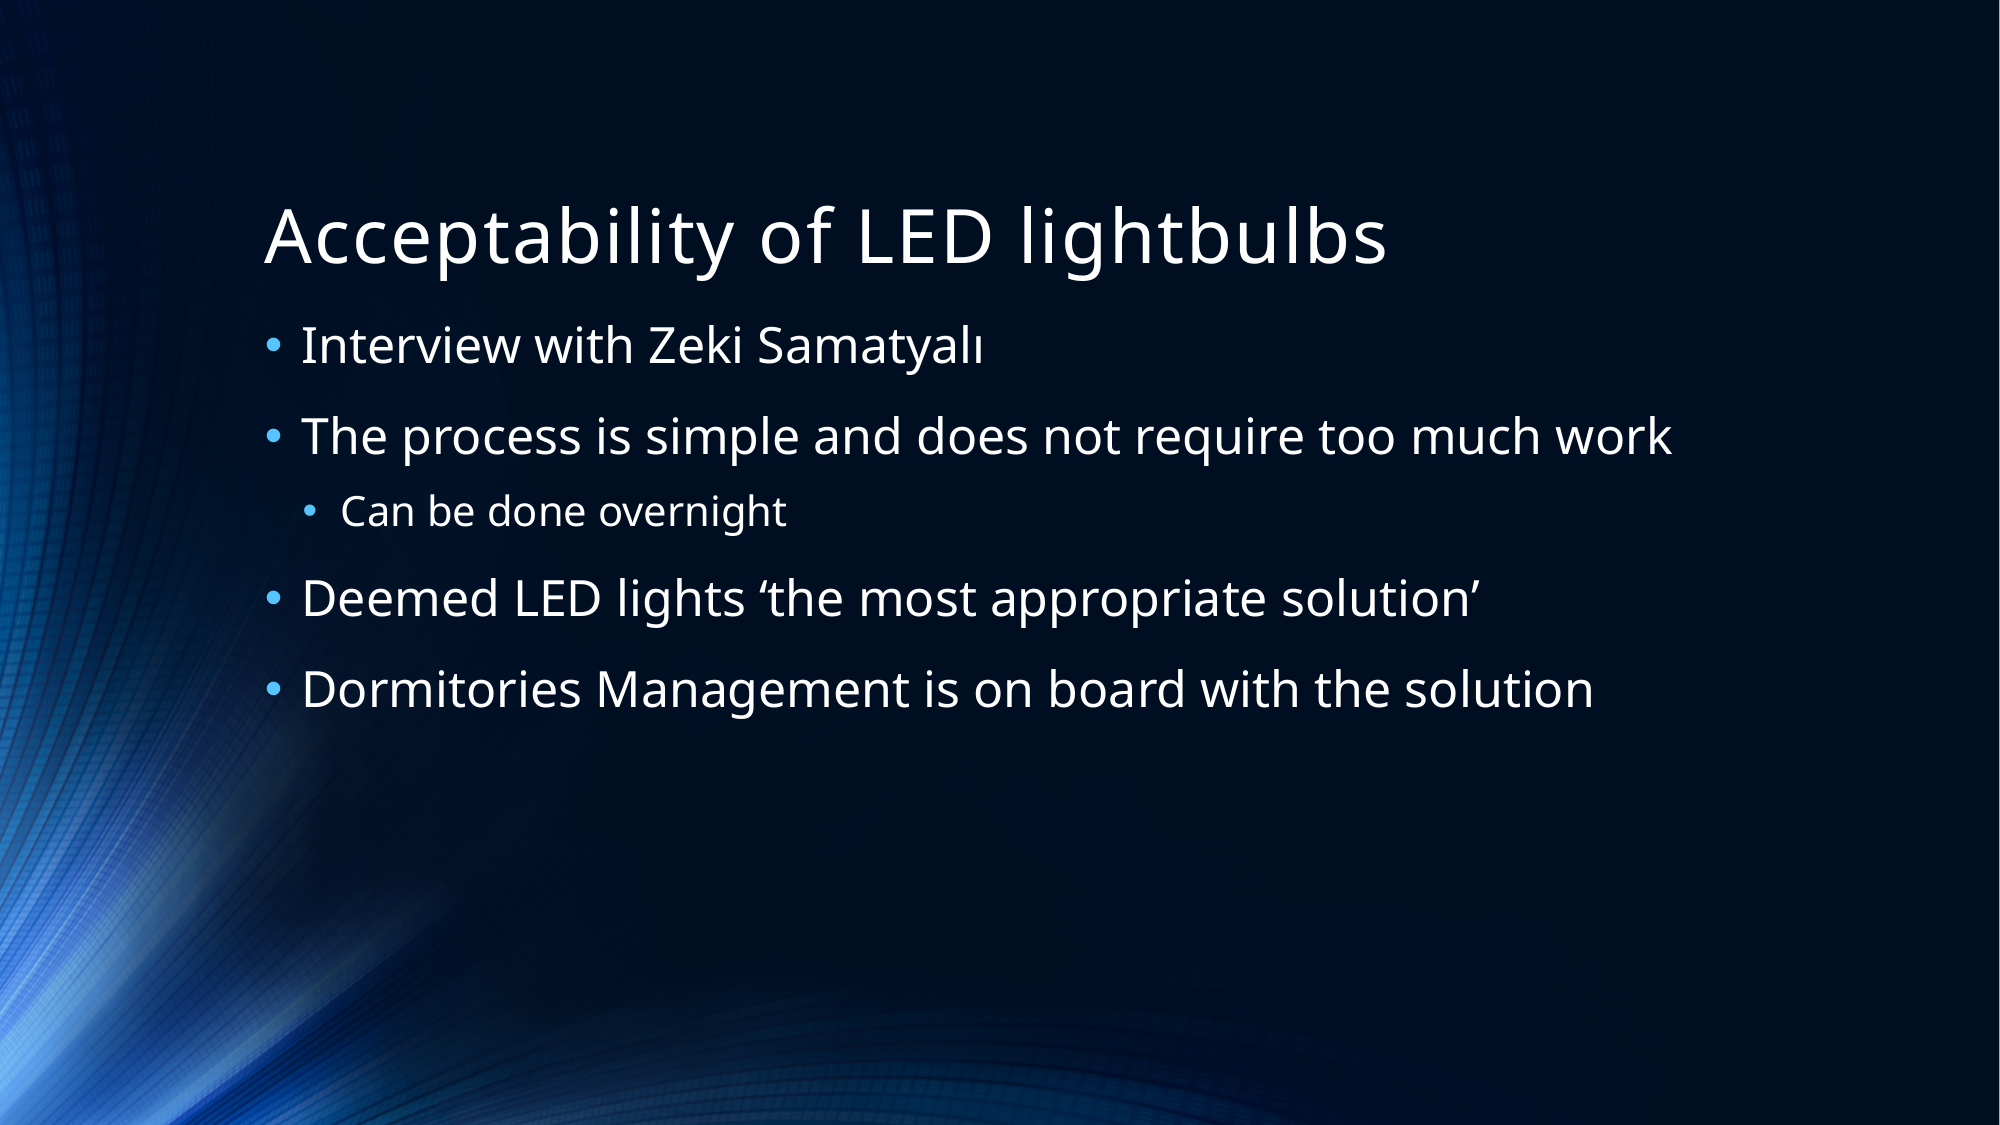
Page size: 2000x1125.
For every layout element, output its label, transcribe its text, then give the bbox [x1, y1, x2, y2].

picture [0, 0, 2000, 1125]
list Interview with Zeki Samatyalı The process is simple and does not require too much work Can be done overnight Deemed LED lights ‘the most appropriate solution’ Dormitories Management is on board with the solution [249, 312, 1749, 988]
title Acceptability of LED lightbulbs [249, 62, 1750, 288]
